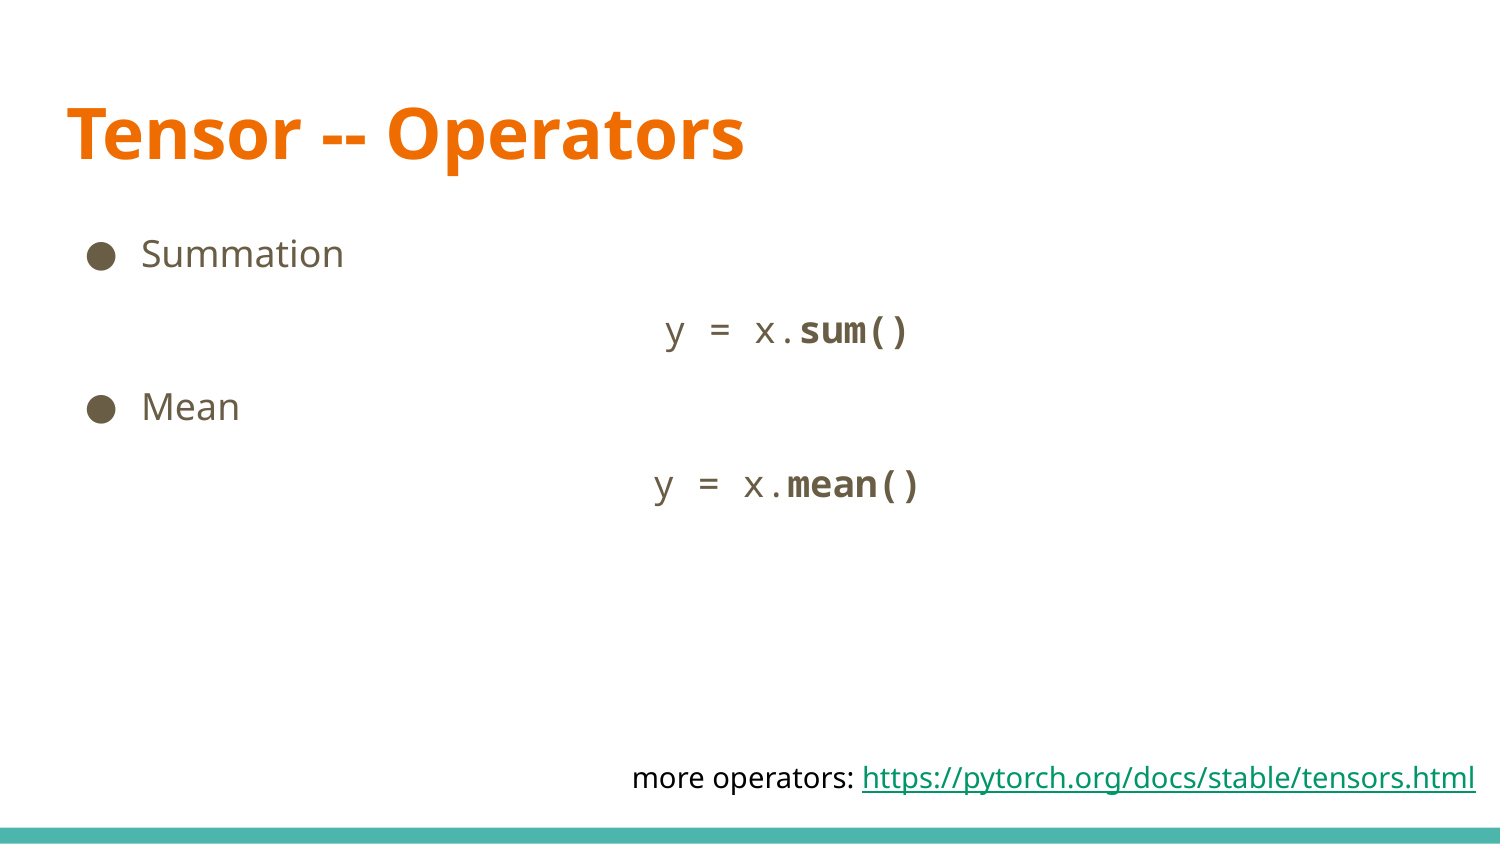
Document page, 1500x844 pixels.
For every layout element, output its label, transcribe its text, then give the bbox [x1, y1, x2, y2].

title Tensor -- Operators [51, 72, 1449, 189]
list Summation y = x.sum() Mean y = x.mean() [51, 207, 1449, 750]
text_box more operators: https://pytorch.org/docs/stable/tensors.html [540, 744, 1491, 815]
